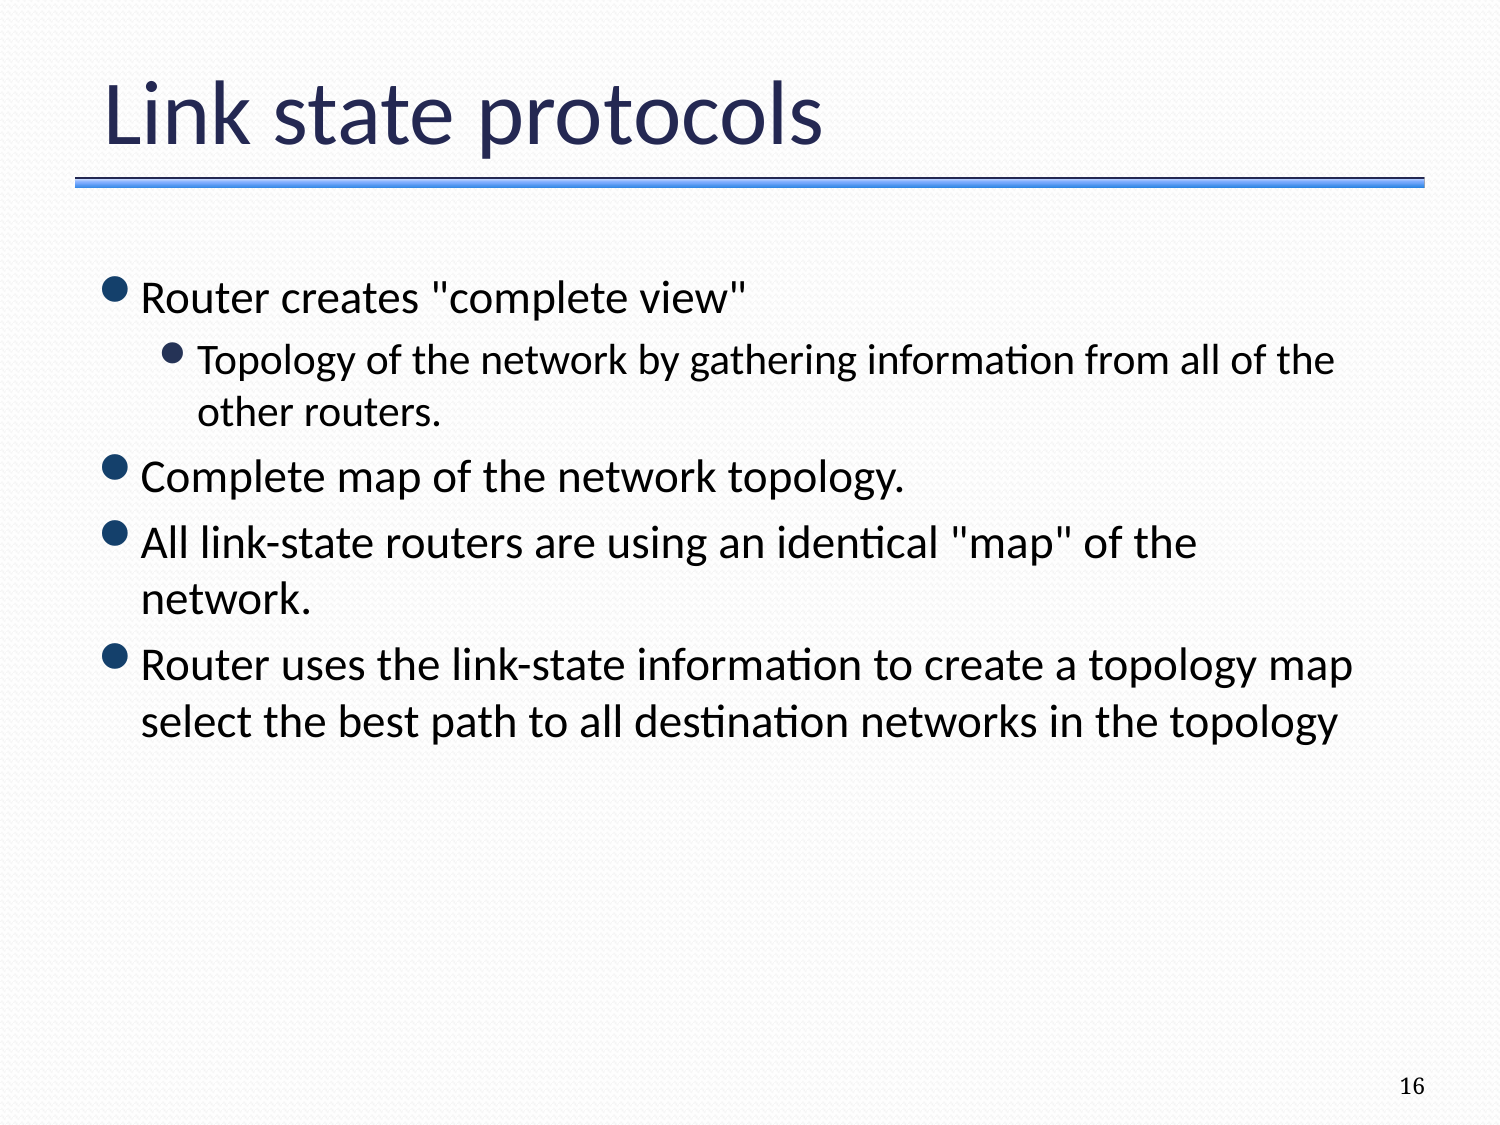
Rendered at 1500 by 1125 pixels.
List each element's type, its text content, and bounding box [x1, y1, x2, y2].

picture [75, 177, 1425, 188]
list Router creates "complete view" Topology of the network by gathering information from all of the other routers. Complete map of the network topology. All link-state routers are using an identical "map" of the network. Router uses the link-state information to create a topology map select the best path to all destination networks in the topology [83, 258, 1378, 794]
title Link state protocols [103, 0, 1397, 164]
slide_number 16 [1299, 1042, 1425, 1103]
